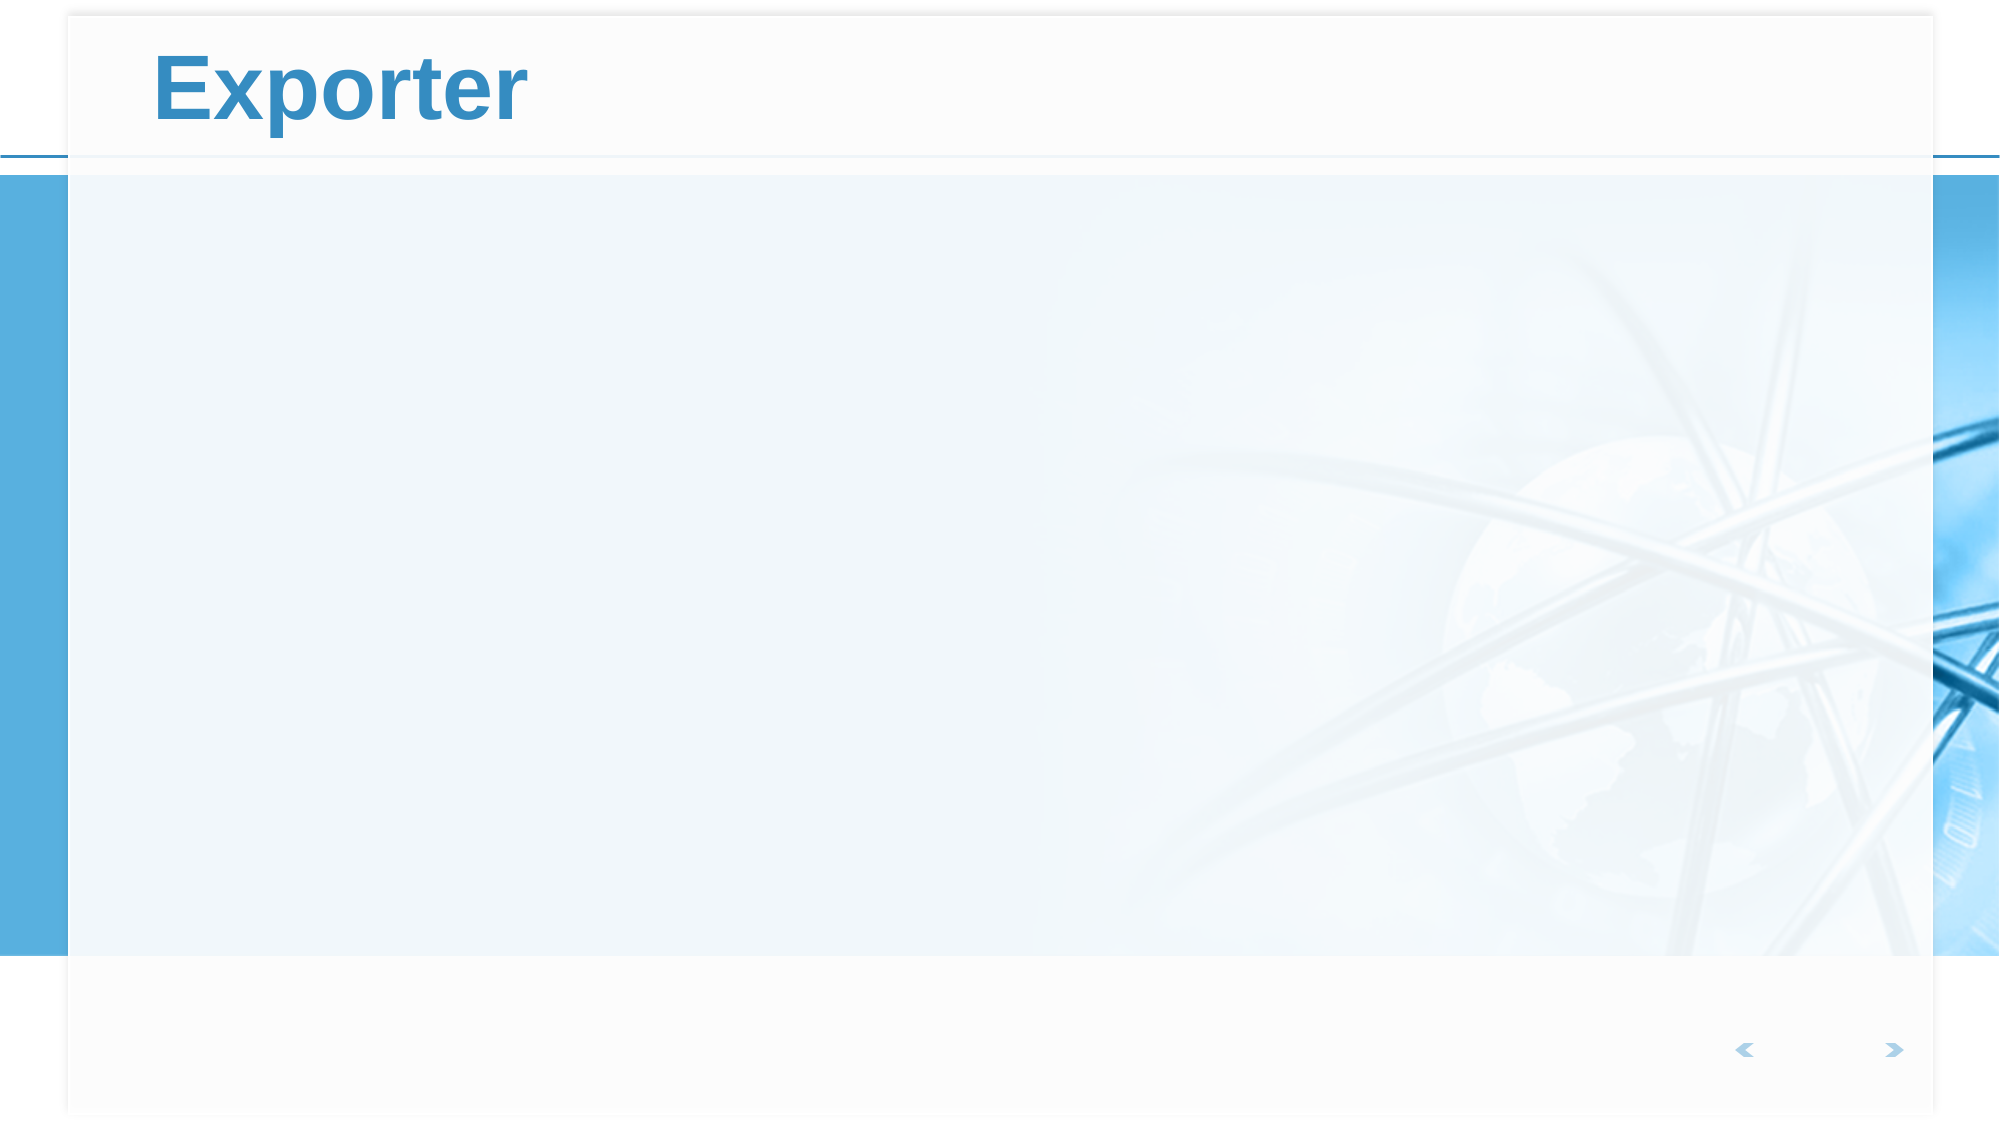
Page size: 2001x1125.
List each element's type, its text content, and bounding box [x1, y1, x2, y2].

picture [0, 0, 2001, 1125]
title Exporter [137, 29, 1863, 150]
